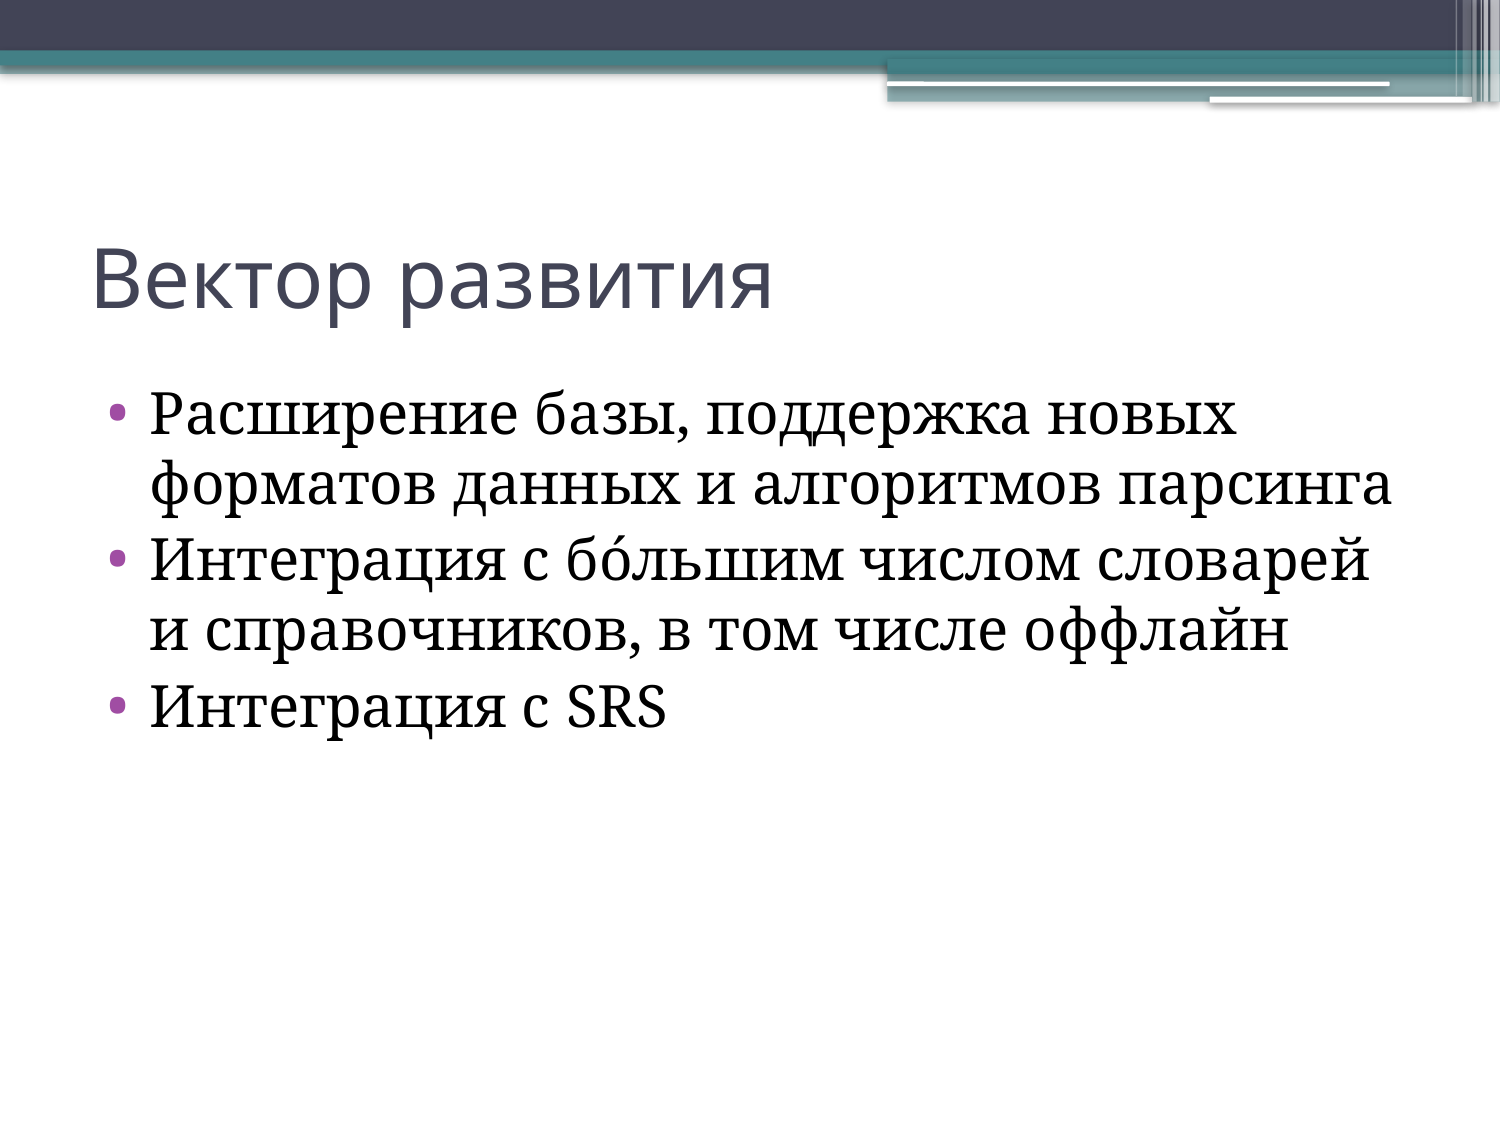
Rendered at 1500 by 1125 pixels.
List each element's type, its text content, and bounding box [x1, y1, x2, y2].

list Расширение базы, поддержка новых форматов данных и алгоритмов парсинга Интеграция с бóльшим числом словарей и справочников, в том числе оффлайн Интеграция с SRS [75, 368, 1425, 1079]
title Вектор развития [75, 187, 1425, 363]
